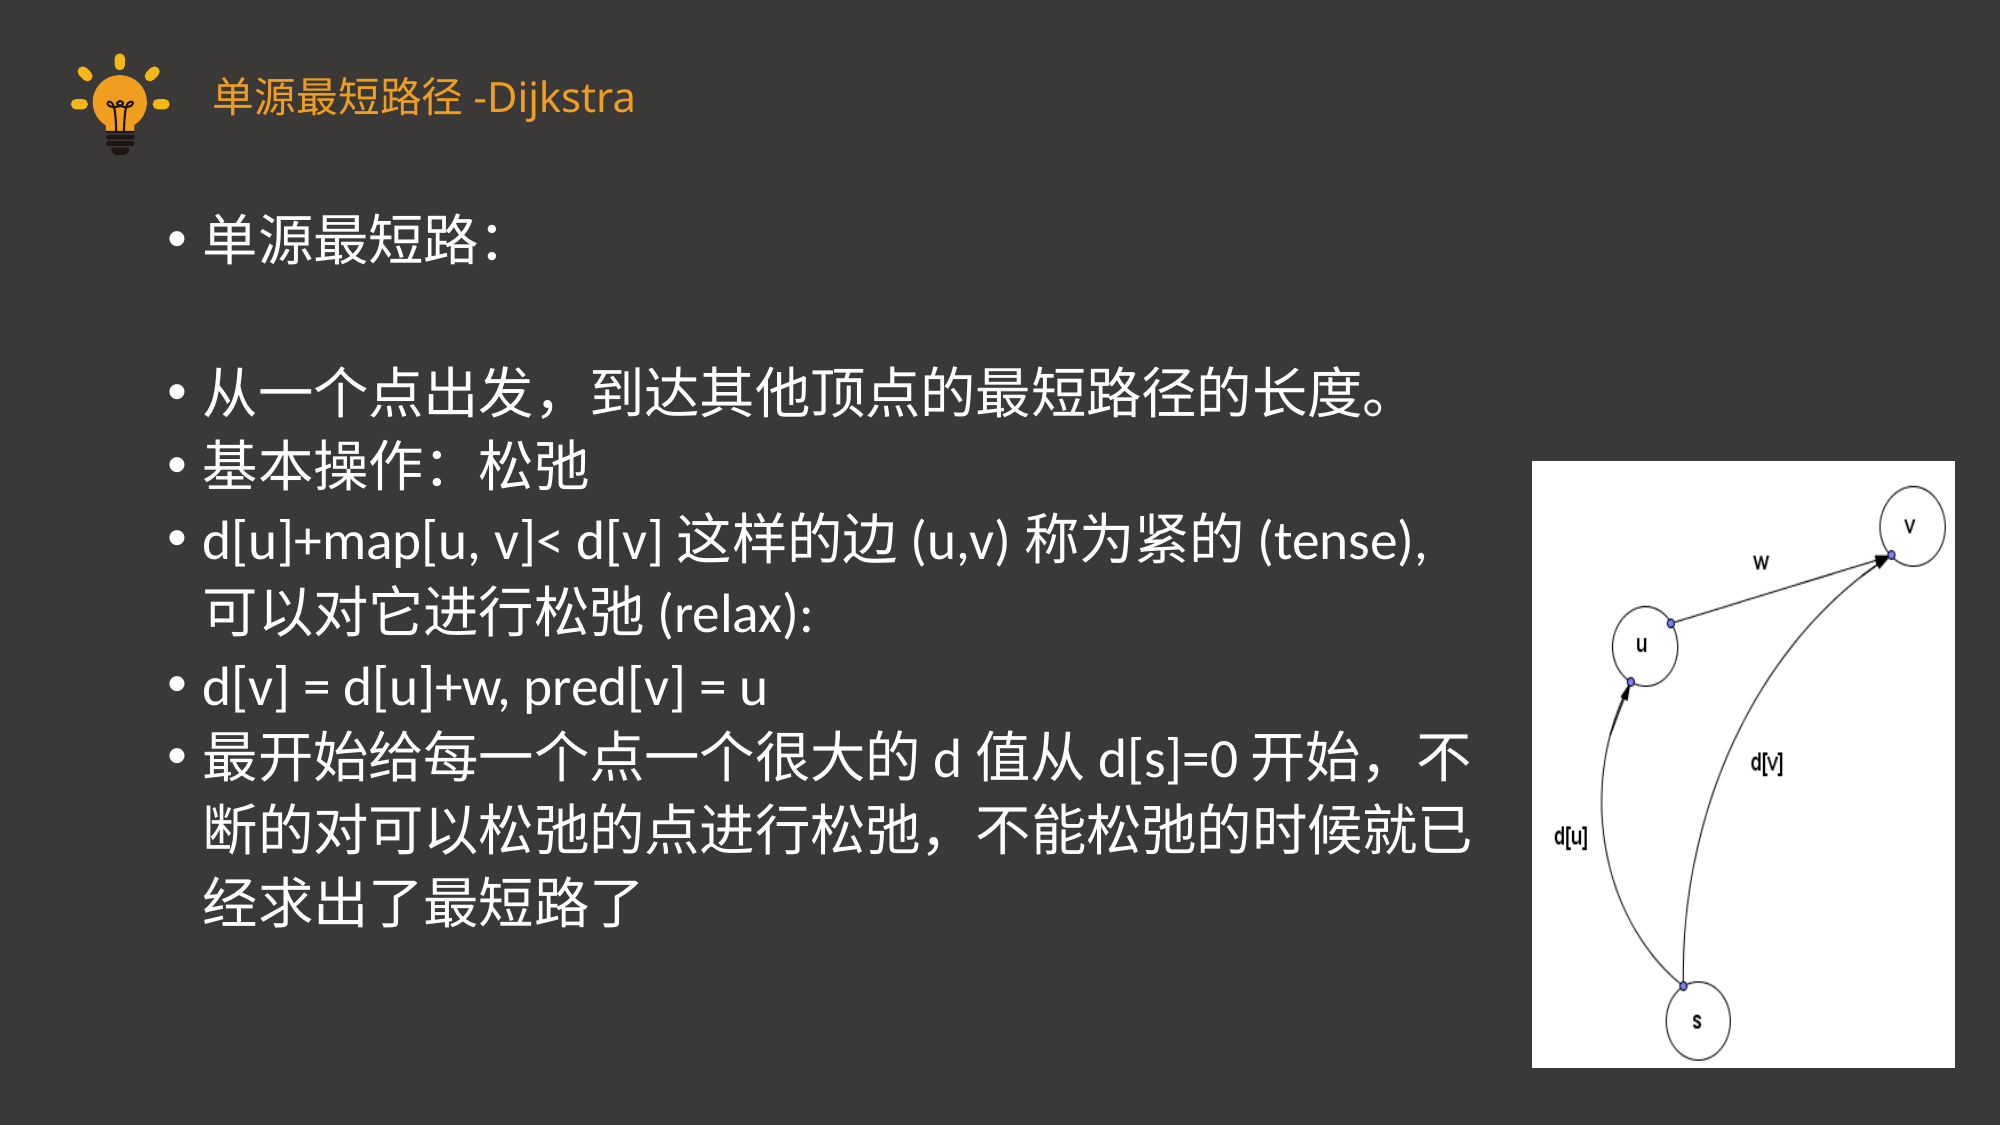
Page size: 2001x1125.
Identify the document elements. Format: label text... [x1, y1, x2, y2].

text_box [70, 53, 170, 156]
text_box 单源最短路径-Dijkstra [198, 63, 651, 129]
picture [1532, 461, 1955, 1068]
list 单源最短路： 从一个点出发，到达其他顶点的最短路径的长度。 基本操作：松弛 d[u]+map[u, v]< d[v]这样的边(u,v)称为紧的(tense),可以对它进行松弛(relax): d[v] = d[u]+w, pred[v] = u 最开始给每一个点一个很大的d值从d[s]=0开始，不断的对可以松弛的点进行松弛，不能松弛的时候就已经求出了最短路了 [152, 204, 1496, 944]
